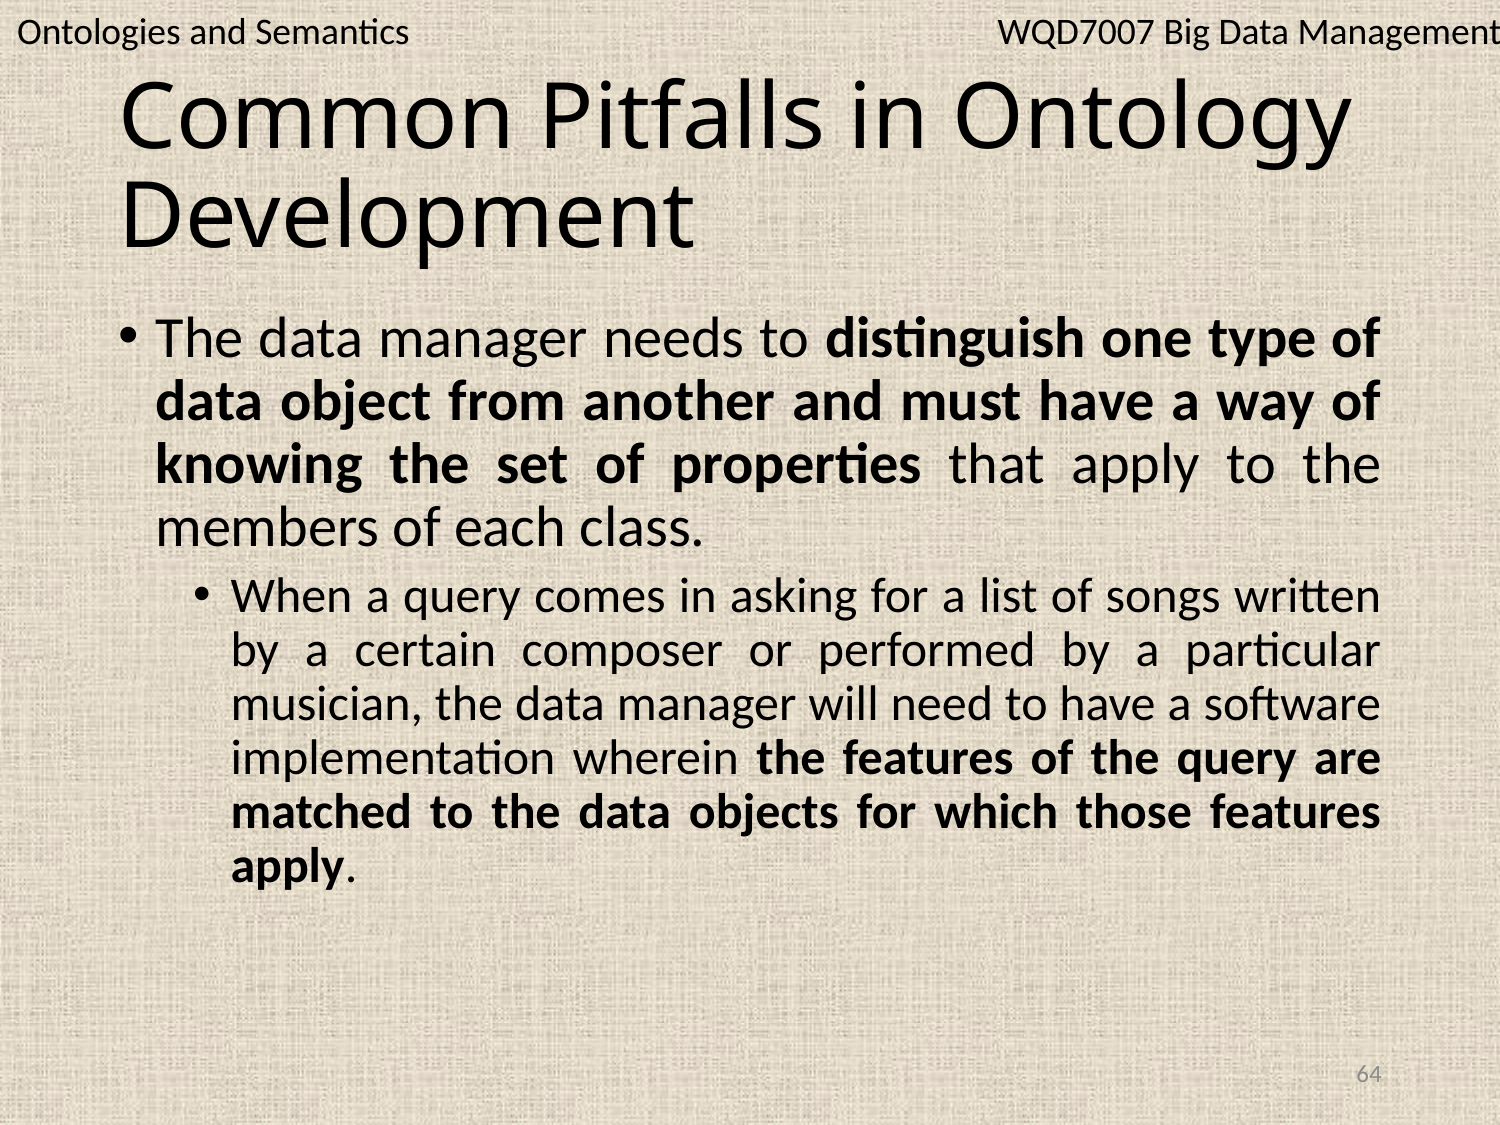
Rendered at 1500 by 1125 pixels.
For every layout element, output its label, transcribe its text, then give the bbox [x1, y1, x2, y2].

text_box Ontologies and Semantics [2, 0, 426, 59]
slide_number 64 [1059, 1042, 1397, 1103]
text_box WQD7007 Big Data Management [982, 0, 1500, 60]
title Common Pitfalls in Ontology Development [103, 59, 1397, 278]
list The data manager needs to distinguish one type of data object from another and must have a way of knowing the set of properties that apply to the members of each class. When a query comes in asking for a list of songs written by a certain composer or performed by a particular musician, the data manager will need to have a software implementation wherein the features of the query are matched to the data objects for which those features apply. [103, 299, 1397, 1125]
